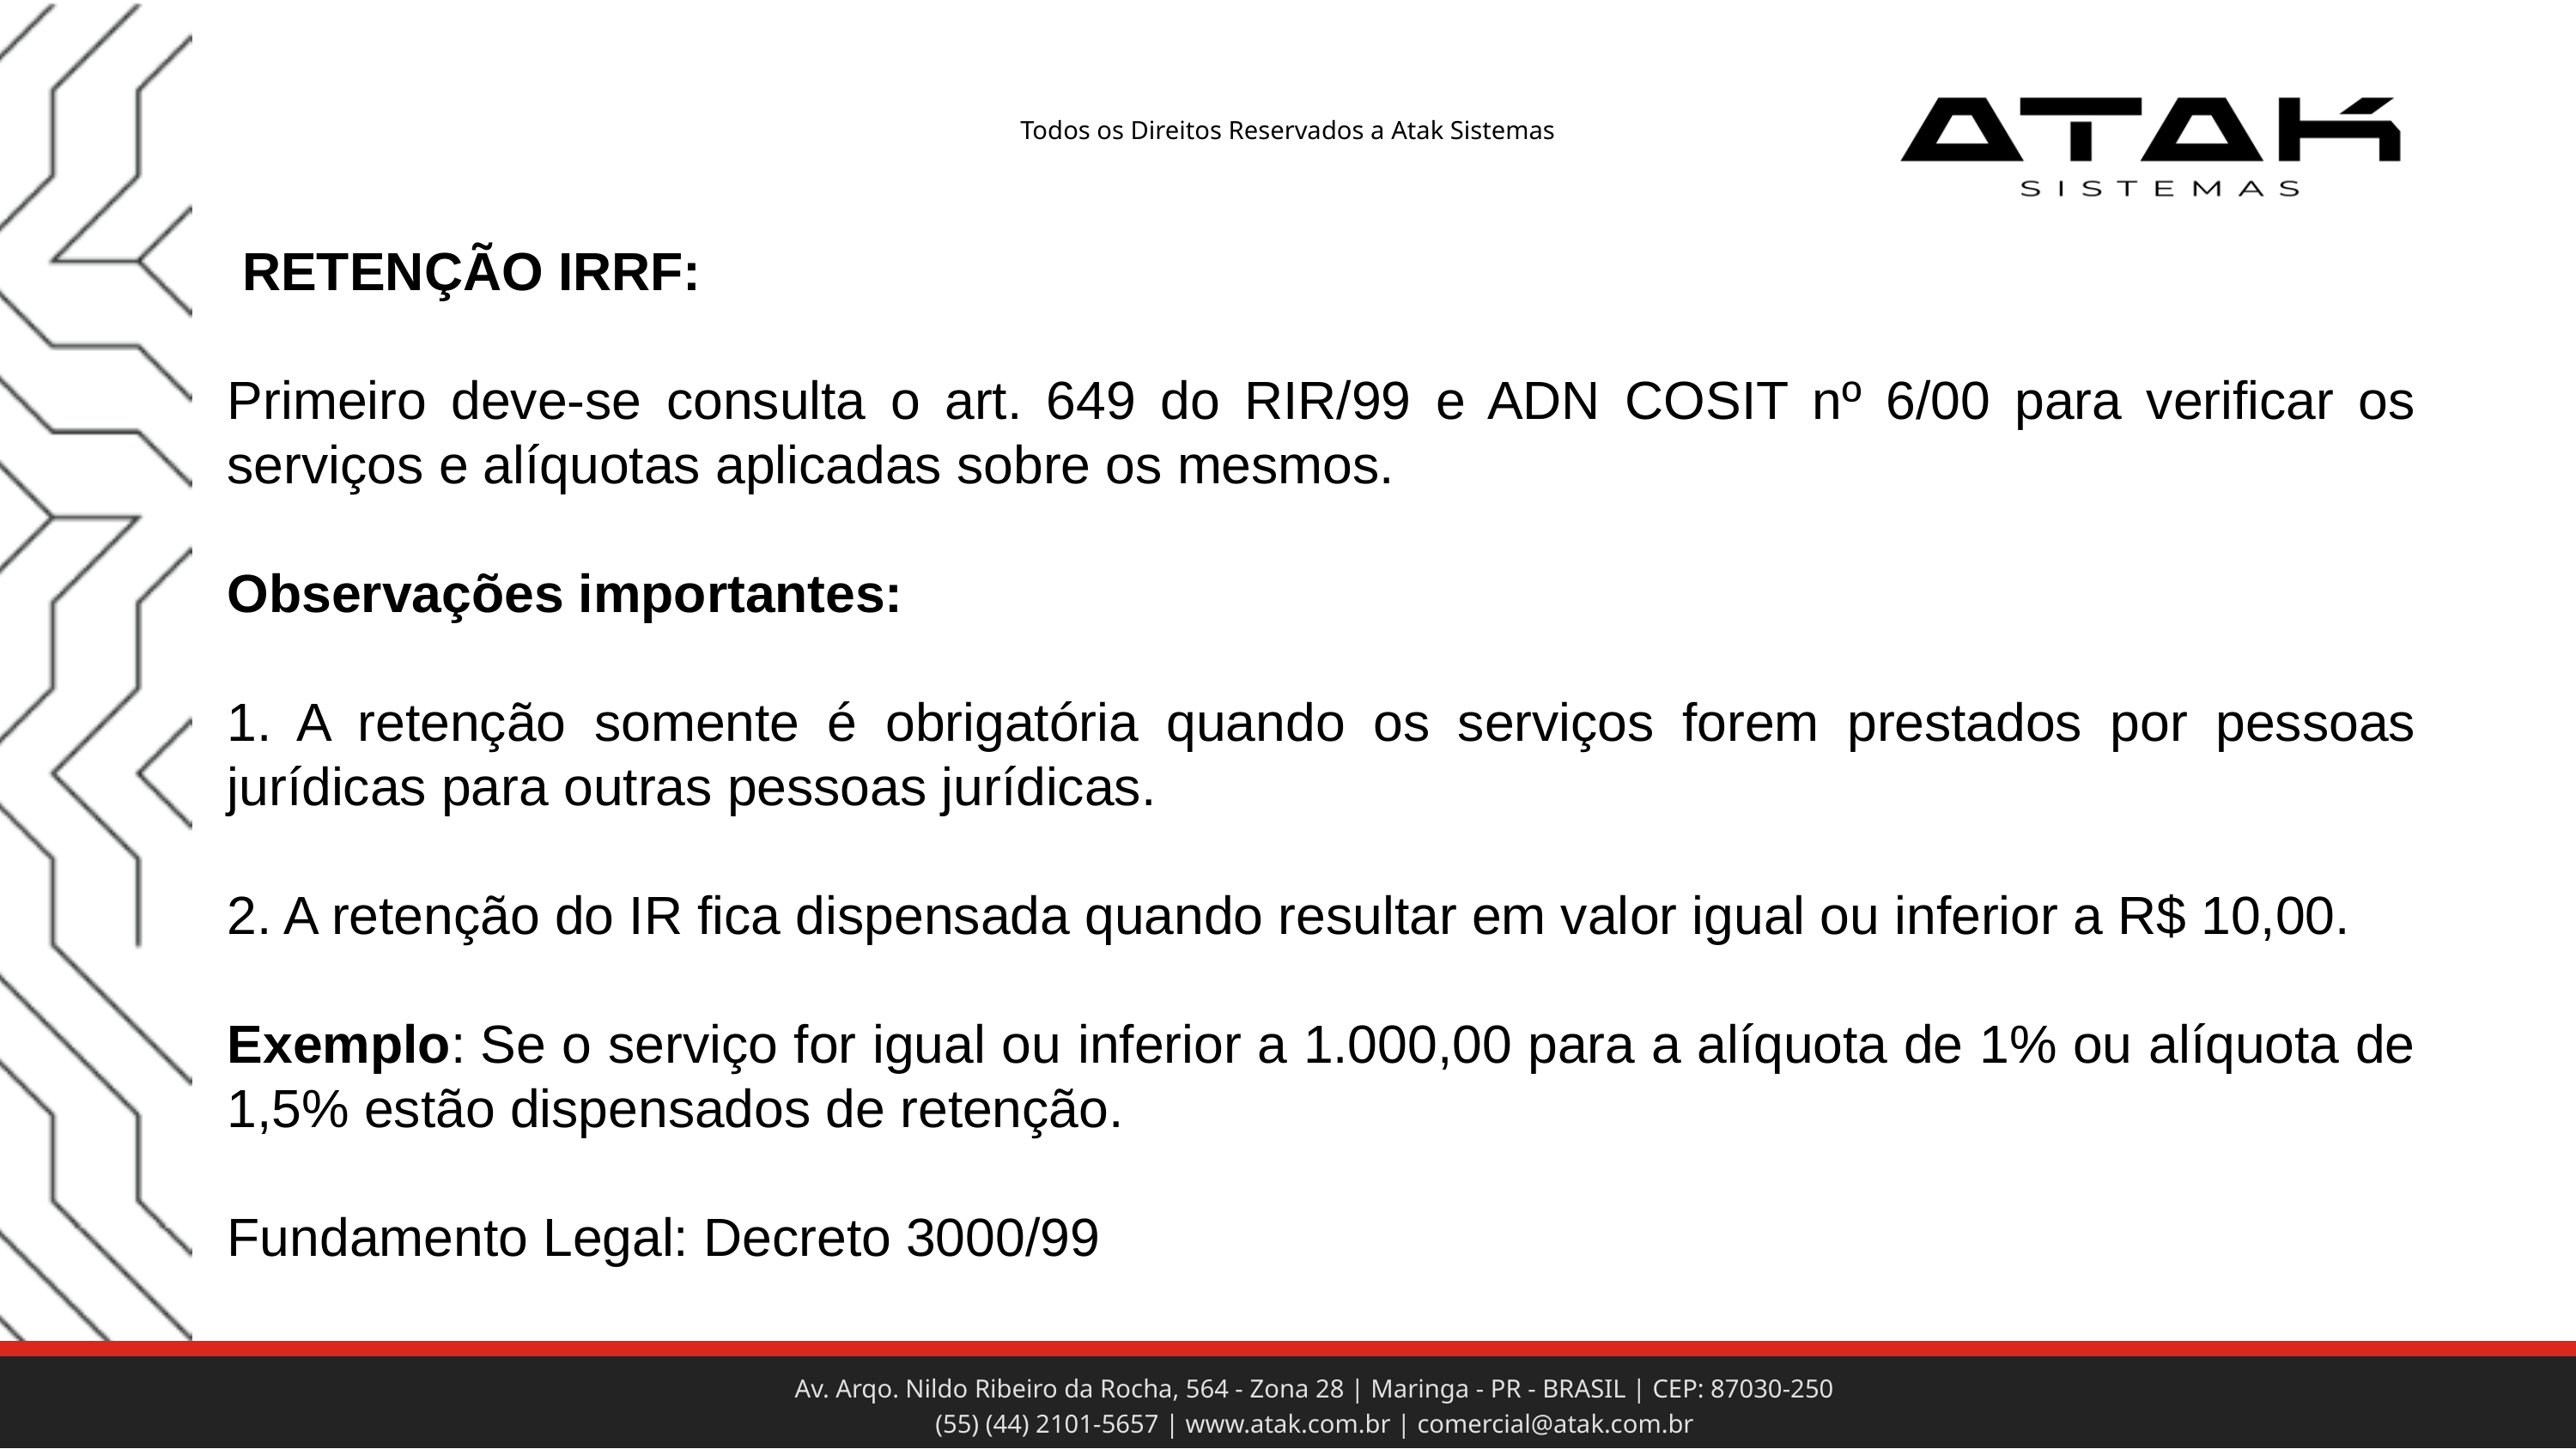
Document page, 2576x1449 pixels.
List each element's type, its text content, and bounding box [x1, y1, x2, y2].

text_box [0, 1356, 2576, 1449]
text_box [0, 1340, 2576, 1356]
text_box Todos os Direitos Reservados a Atak Sistemas [1006, 109, 1570, 142]
picture [0, 0, 192, 1340]
text_box RETENÇÃO IRRF: Primeiro deve-se consulta o art. 649 do RIR/99 e ADN COSIT nº 6/00 para verificar os serviços e alíquotas aplicadas sobre os mesmos. Observações importantes: 1. A retenção somente é obrigatória quando os serviços forem prestados por pessoas jurídicas para outras pessoas jurídicas. 2. A retenção do IR fica dispensada quando resultar em valor igual ou inferior a R$ 10,00. Exemplo: Se o serviço for igual ou inferior a 1.000,00 para a alíquota de 1% ou alíquota de 1,5% estão dispensados de retenção. Fundamento Legal: Decreto 3000/99 [214, 231, 2432, 1273]
picture [1882, 75, 2432, 215]
